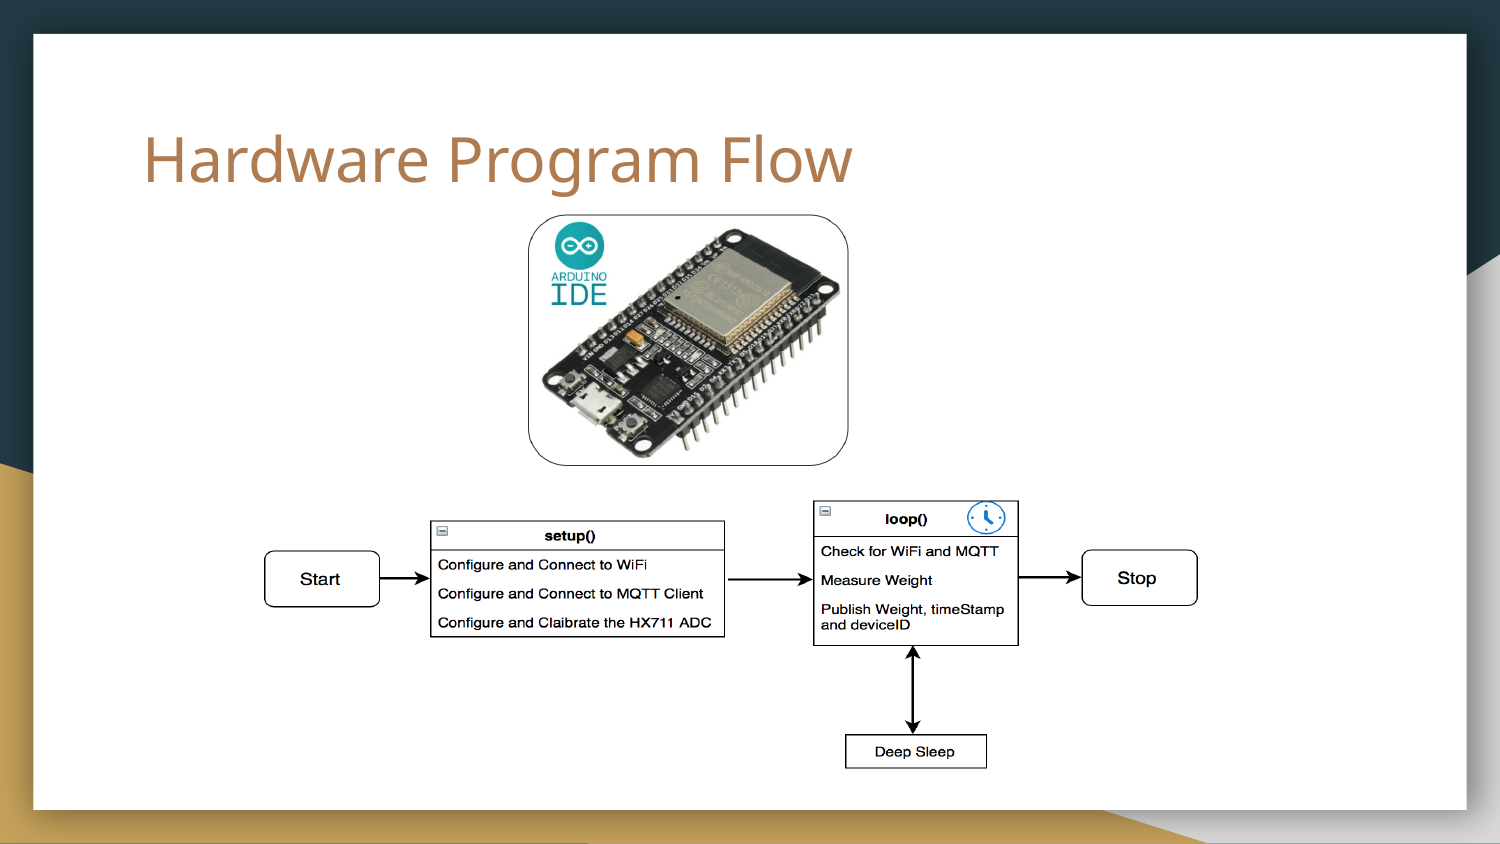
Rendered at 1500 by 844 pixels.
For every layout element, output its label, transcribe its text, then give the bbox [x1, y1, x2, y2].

picture [227, 203, 1237, 795]
title Hardware Program Flow [127, 104, 1359, 212]
